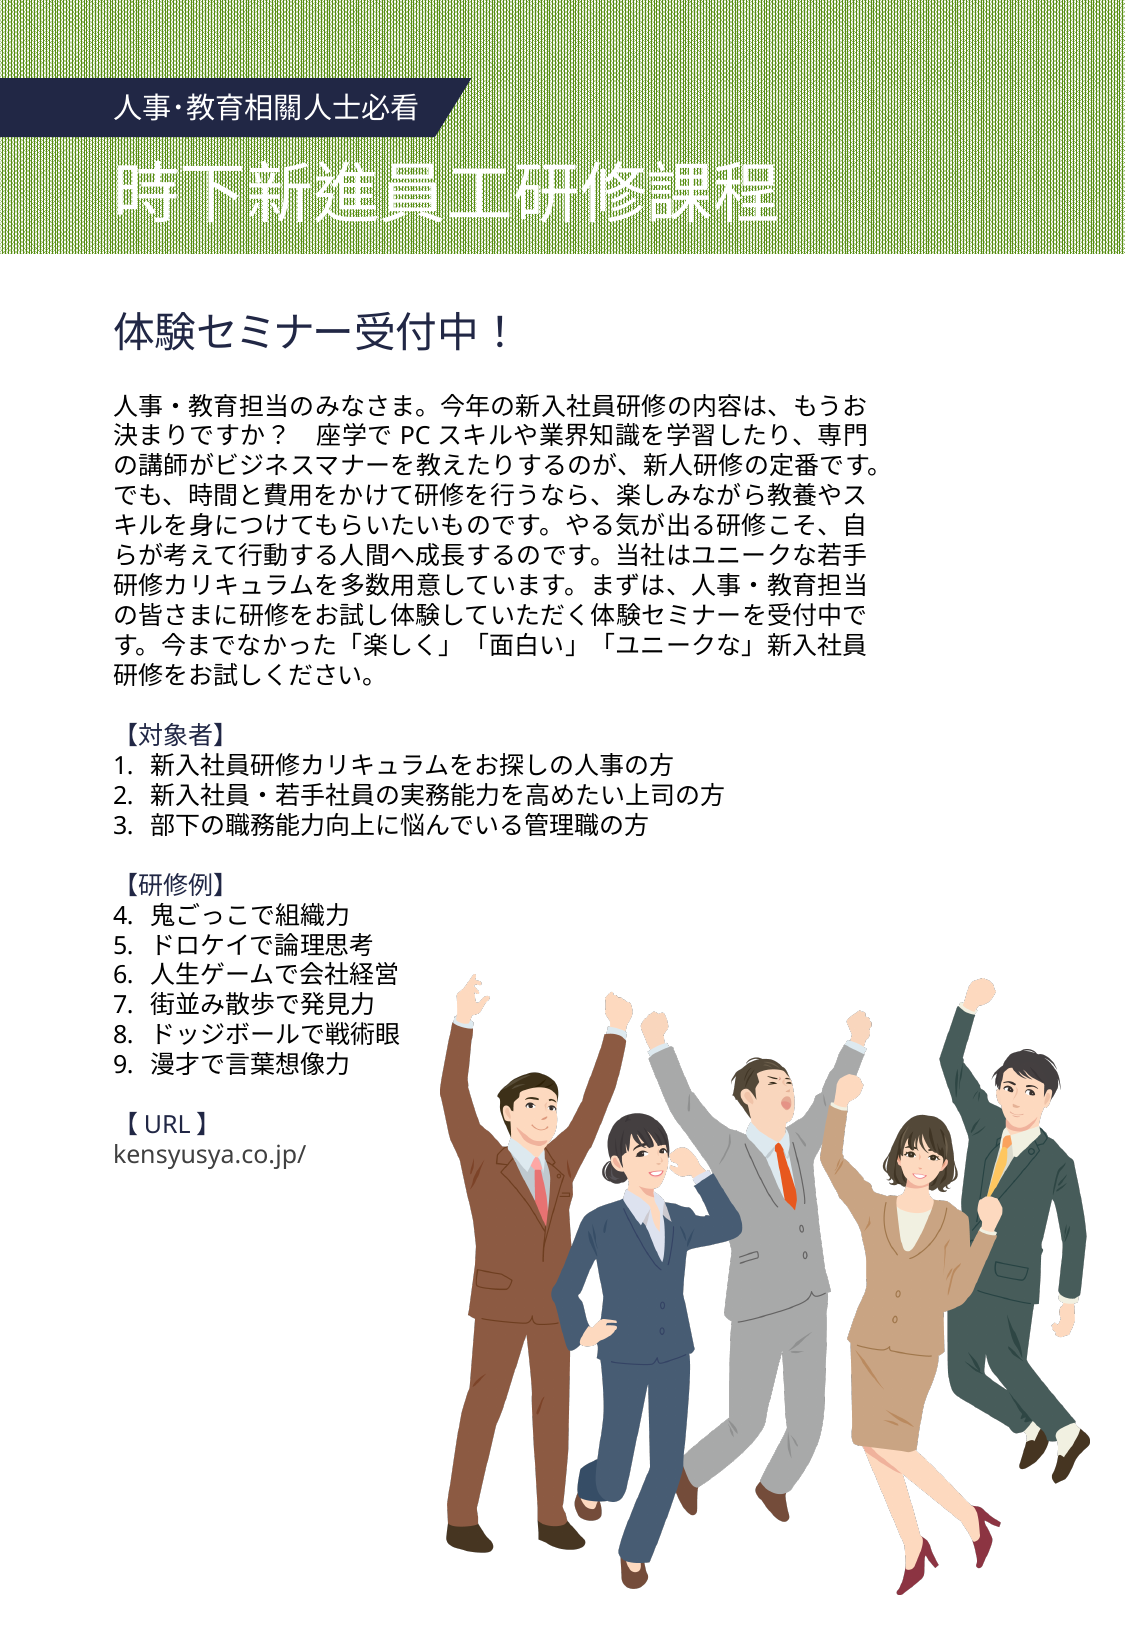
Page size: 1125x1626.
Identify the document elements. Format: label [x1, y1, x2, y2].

text_box [0, 0, 1125, 1595]
